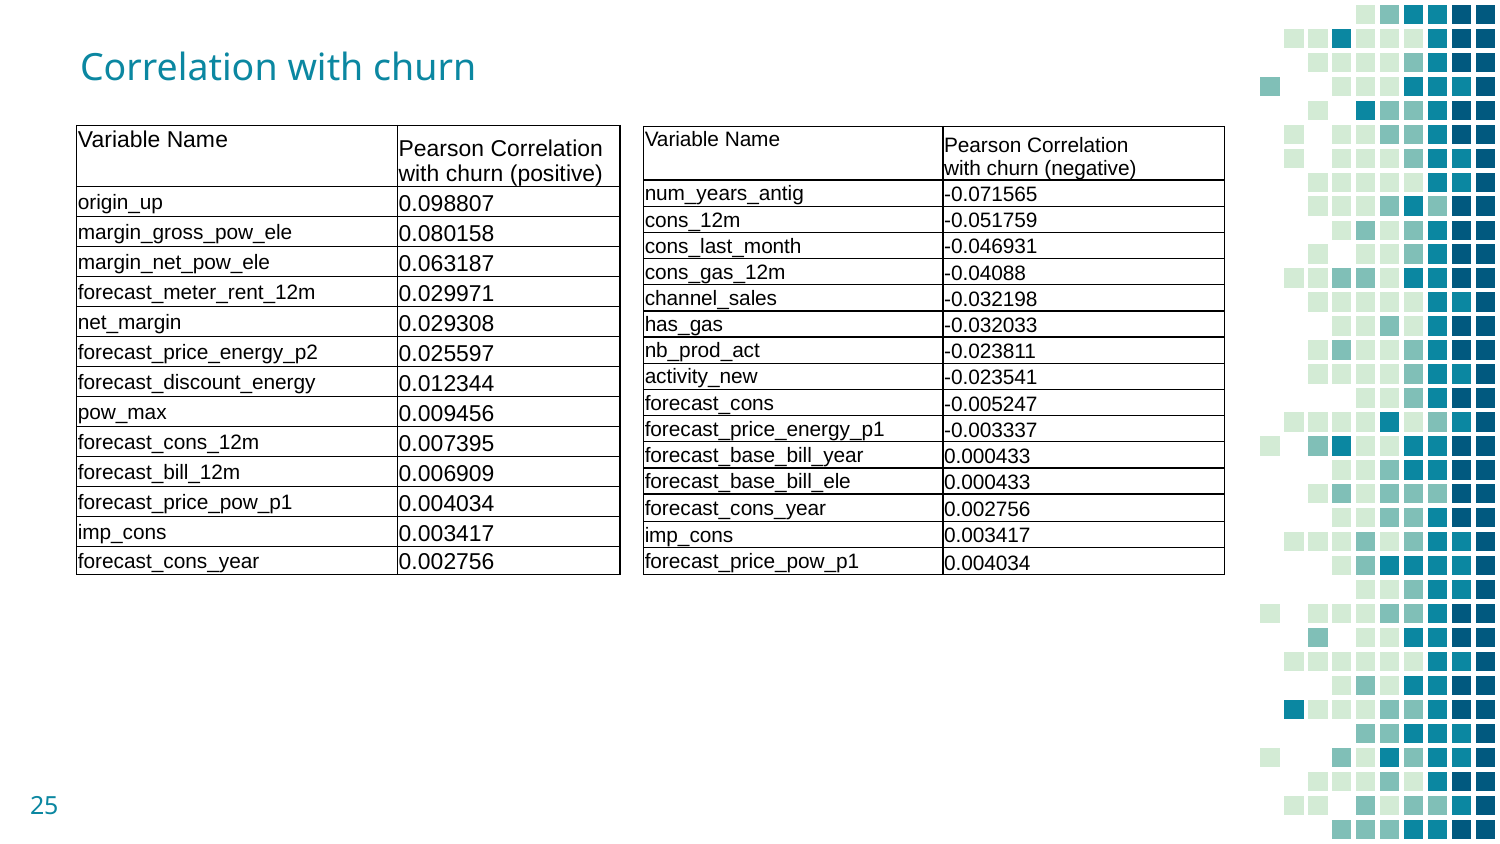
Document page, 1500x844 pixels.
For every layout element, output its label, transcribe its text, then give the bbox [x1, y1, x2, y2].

table_cell 0.002756 [398, 547, 619, 574]
table_cell -0.04088 [944, 259, 1224, 284]
table_cell cons_gas_12m [644, 259, 942, 284]
table_cell pow_max [77, 397, 397, 426]
table_cell forecast_base_bill_ele [644, 469, 942, 493]
table_cell forecast_price_energy_p2 [77, 337, 397, 366]
table_cell -0.032033 [944, 312, 1224, 336]
table_cell origin_up [77, 187, 397, 216]
table_cell forecast_price_energy_p1 [644, 416, 942, 441]
table_header Pearson Correlation with churn (negative) [944, 127, 1224, 179]
table_cell -0.051759 [944, 207, 1224, 232]
table_cell forecast_discount_energy [77, 367, 397, 396]
table_cell 0.009456 [398, 397, 619, 426]
table_cell 0.003417 [944, 522, 1224, 547]
table_cell -0.032198 [944, 285, 1224, 310]
table_header Pearson Correlation with churn (positive) [398, 126, 619, 186]
table_cell forecast_cons_12m [77, 427, 397, 456]
table_cell -0.046931 [944, 233, 1224, 258]
table_cell margin_gross_pow_ele [77, 217, 397, 246]
table_cell 0.063187 [398, 247, 619, 276]
table_cell forecast_price_pow_p1 [644, 548, 942, 574]
table_cell forecast_base_bill_year [644, 442, 942, 467]
table_cell forecast_meter_rent_12m [77, 277, 397, 306]
table_cell 0.012344 [398, 367, 619, 396]
table_cell 0.002756 [944, 495, 1224, 521]
table_cell -0.005247 [944, 390, 1224, 415]
table_cell 0.004034 [398, 487, 619, 516]
title Correlation with churn [64, 32, 1174, 104]
table_cell forecast_cons_year [644, 495, 942, 521]
table_cell has_gas [644, 312, 942, 336]
table_cell 0.080158 [398, 217, 619, 246]
table_cell 0.029308 [398, 307, 619, 336]
table_cell forecast_bill_12m [77, 457, 397, 486]
table_cell cons_last_month [644, 233, 942, 258]
table_cell -0.071565 [944, 181, 1224, 206]
slide_number 25 [15, 774, 105, 839]
table_header Variable Name [77, 126, 397, 186]
table_cell imp_cons [77, 517, 397, 546]
table_cell forecast_price_pow_p1 [77, 487, 397, 516]
table_cell -0.003337 [944, 416, 1224, 441]
table_cell imp_cons [644, 522, 942, 547]
table_cell 0.025597 [398, 337, 619, 366]
table_cell nb_prod_act [644, 338, 942, 363]
table_cell 0.004034 [944, 548, 1224, 574]
table_cell -0.023811 [944, 338, 1224, 363]
table_cell 0.003417 [398, 517, 619, 546]
table_cell net_margin [77, 307, 397, 336]
table_header Variable Name [644, 127, 942, 179]
table_cell margin_net_pow_ele [77, 247, 397, 276]
table_cell forecast_cons [644, 390, 942, 415]
table_cell num_years_antig [644, 181, 942, 206]
table_cell cons_12m [644, 207, 942, 232]
table_cell activity_new [644, 364, 942, 389]
table_cell channel_sales [644, 285, 942, 310]
table_cell 0.000433 [944, 442, 1224, 467]
table_cell 0.029971 [398, 277, 619, 306]
table_cell 0.000433 [944, 469, 1224, 493]
table_cell forecast_cons_year [77, 547, 397, 574]
table_cell 0.006909 [398, 457, 619, 486]
table_cell 0.098807 [398, 187, 619, 216]
table_cell -0.023541 [944, 364, 1224, 389]
table_cell 0.007395 [398, 427, 619, 456]
